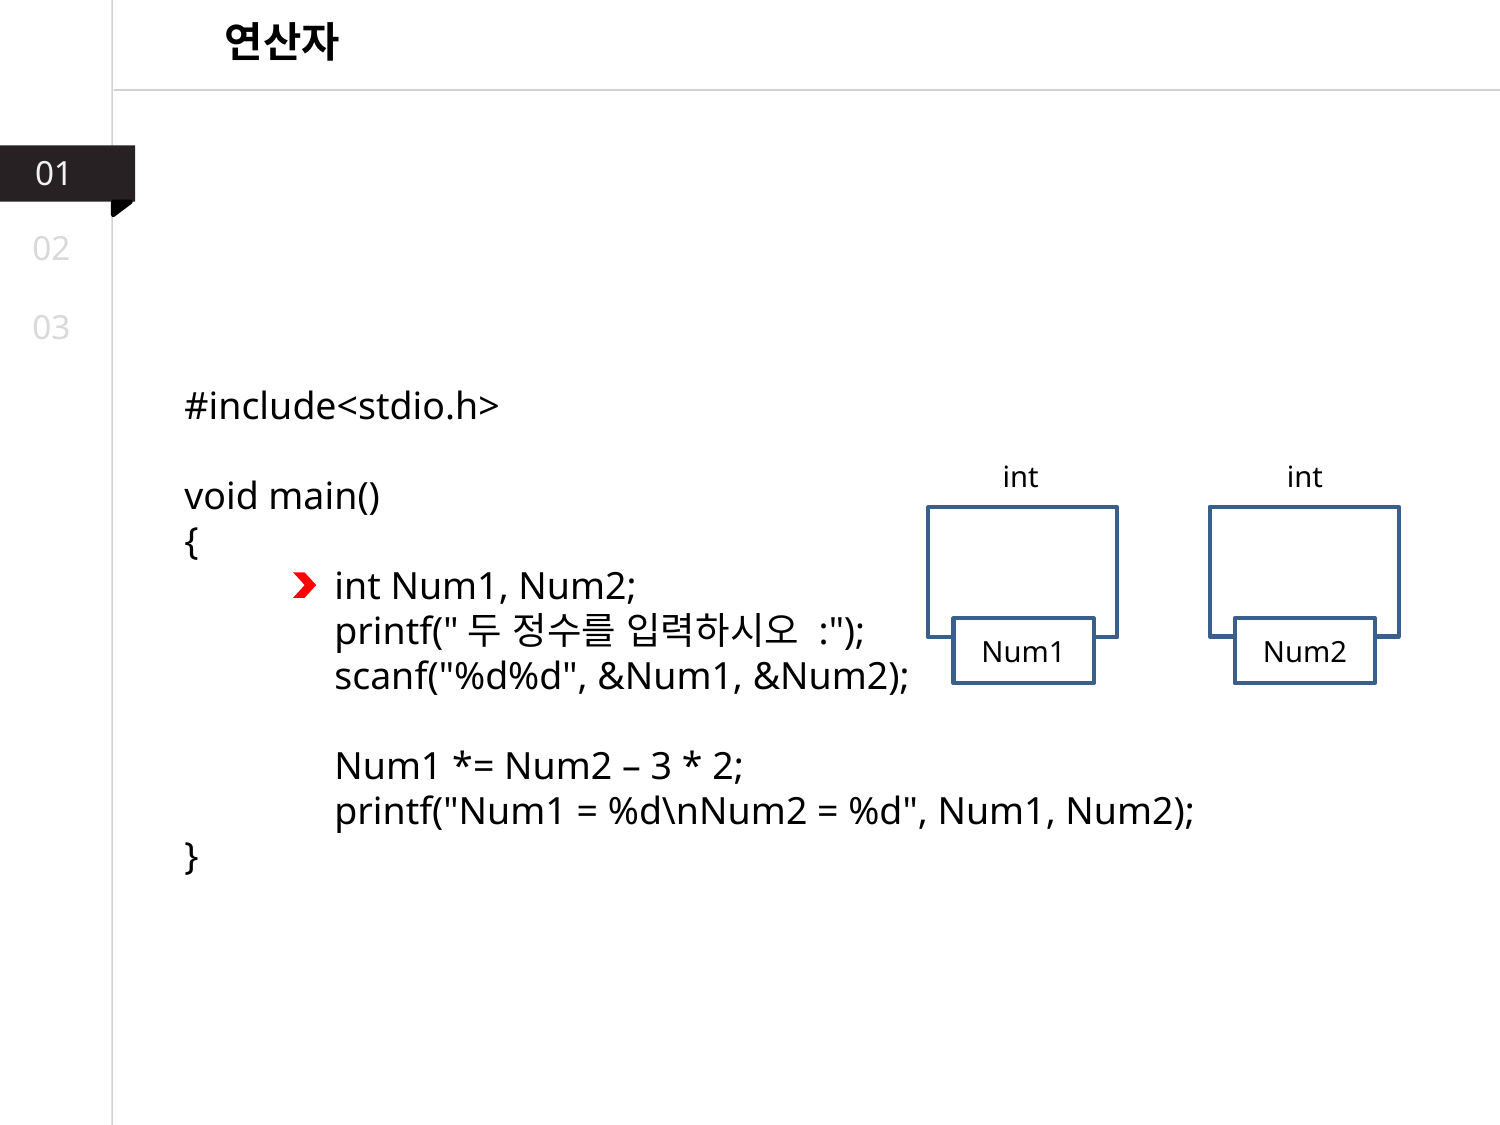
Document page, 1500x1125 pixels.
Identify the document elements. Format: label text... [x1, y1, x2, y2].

text_box [117, 143, 137, 204]
text_box [291, 570, 318, 600]
text_box #include<stdio.h> void main() { int Num1, Num2; printf("두 정수를 입력하시오 :"); scanf("%d%d", &Num1, &Num2); Num1 *= Num2 – 3 * 2; printf("Num1 = %d\nNum2 = %d", Num1, Num2); } [169, 374, 1363, 885]
text_box [117, 199, 133, 215]
text_box int [987, 450, 1054, 501]
text_box [926, 505, 1119, 639]
text_box Num1 [951, 616, 1096, 685]
text_box [0, 143, 107, 204]
text_box [1208, 505, 1401, 639]
text_box Num2 [1233, 616, 1377, 685]
text_box 연산자 [121, 8, 443, 74]
text_box 02 [17, 219, 92, 275]
text_box 03 [17, 298, 92, 354]
text_box 01 [20, 144, 107, 200]
text_box int [1272, 450, 1338, 501]
